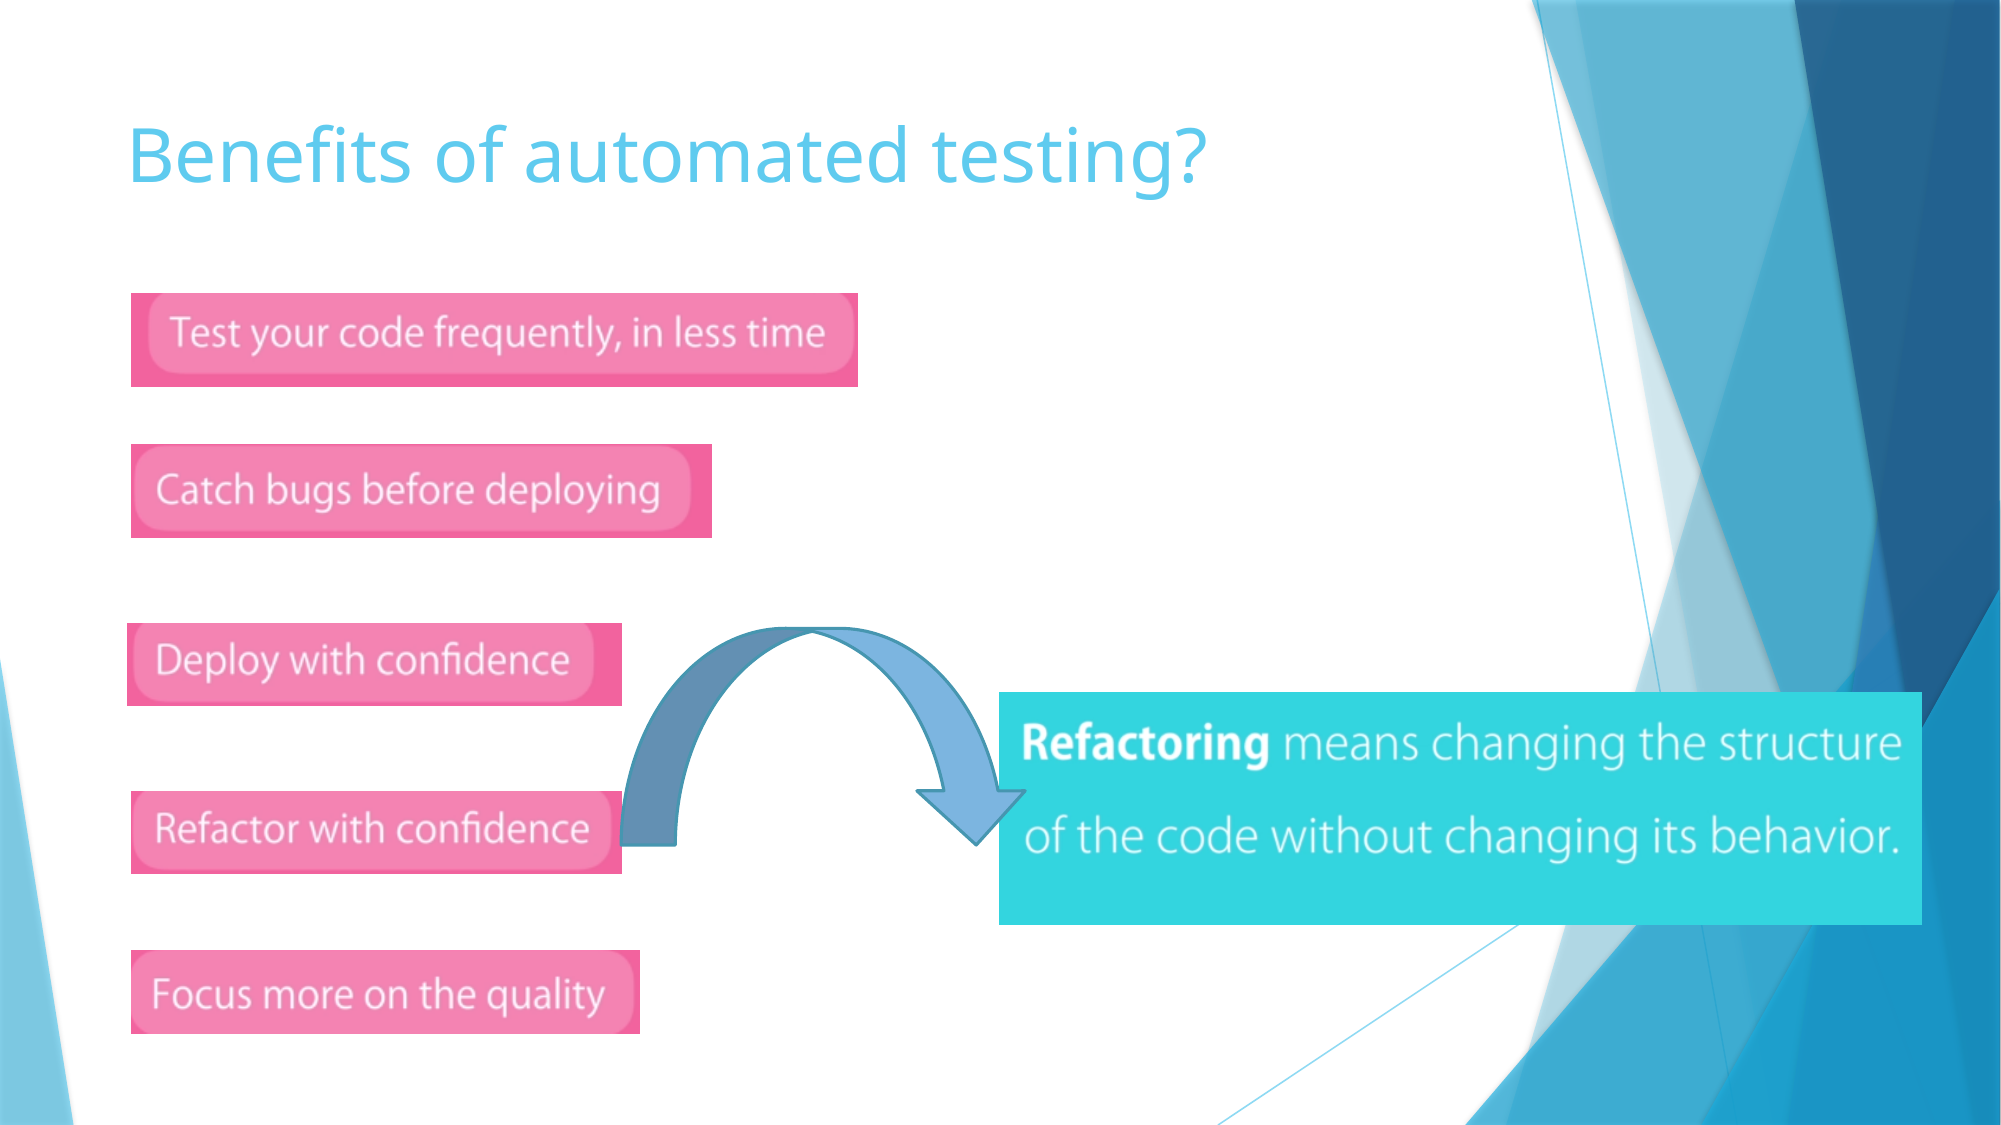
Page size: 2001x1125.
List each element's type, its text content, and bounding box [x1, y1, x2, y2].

picture [999, 691, 1923, 925]
picture [131, 790, 622, 875]
picture [126, 623, 622, 706]
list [131, 292, 858, 388]
picture [131, 443, 713, 539]
text_box [624, 626, 994, 847]
title Benefits of automated testing? [111, 99, 1522, 317]
picture [131, 949, 641, 1034]
